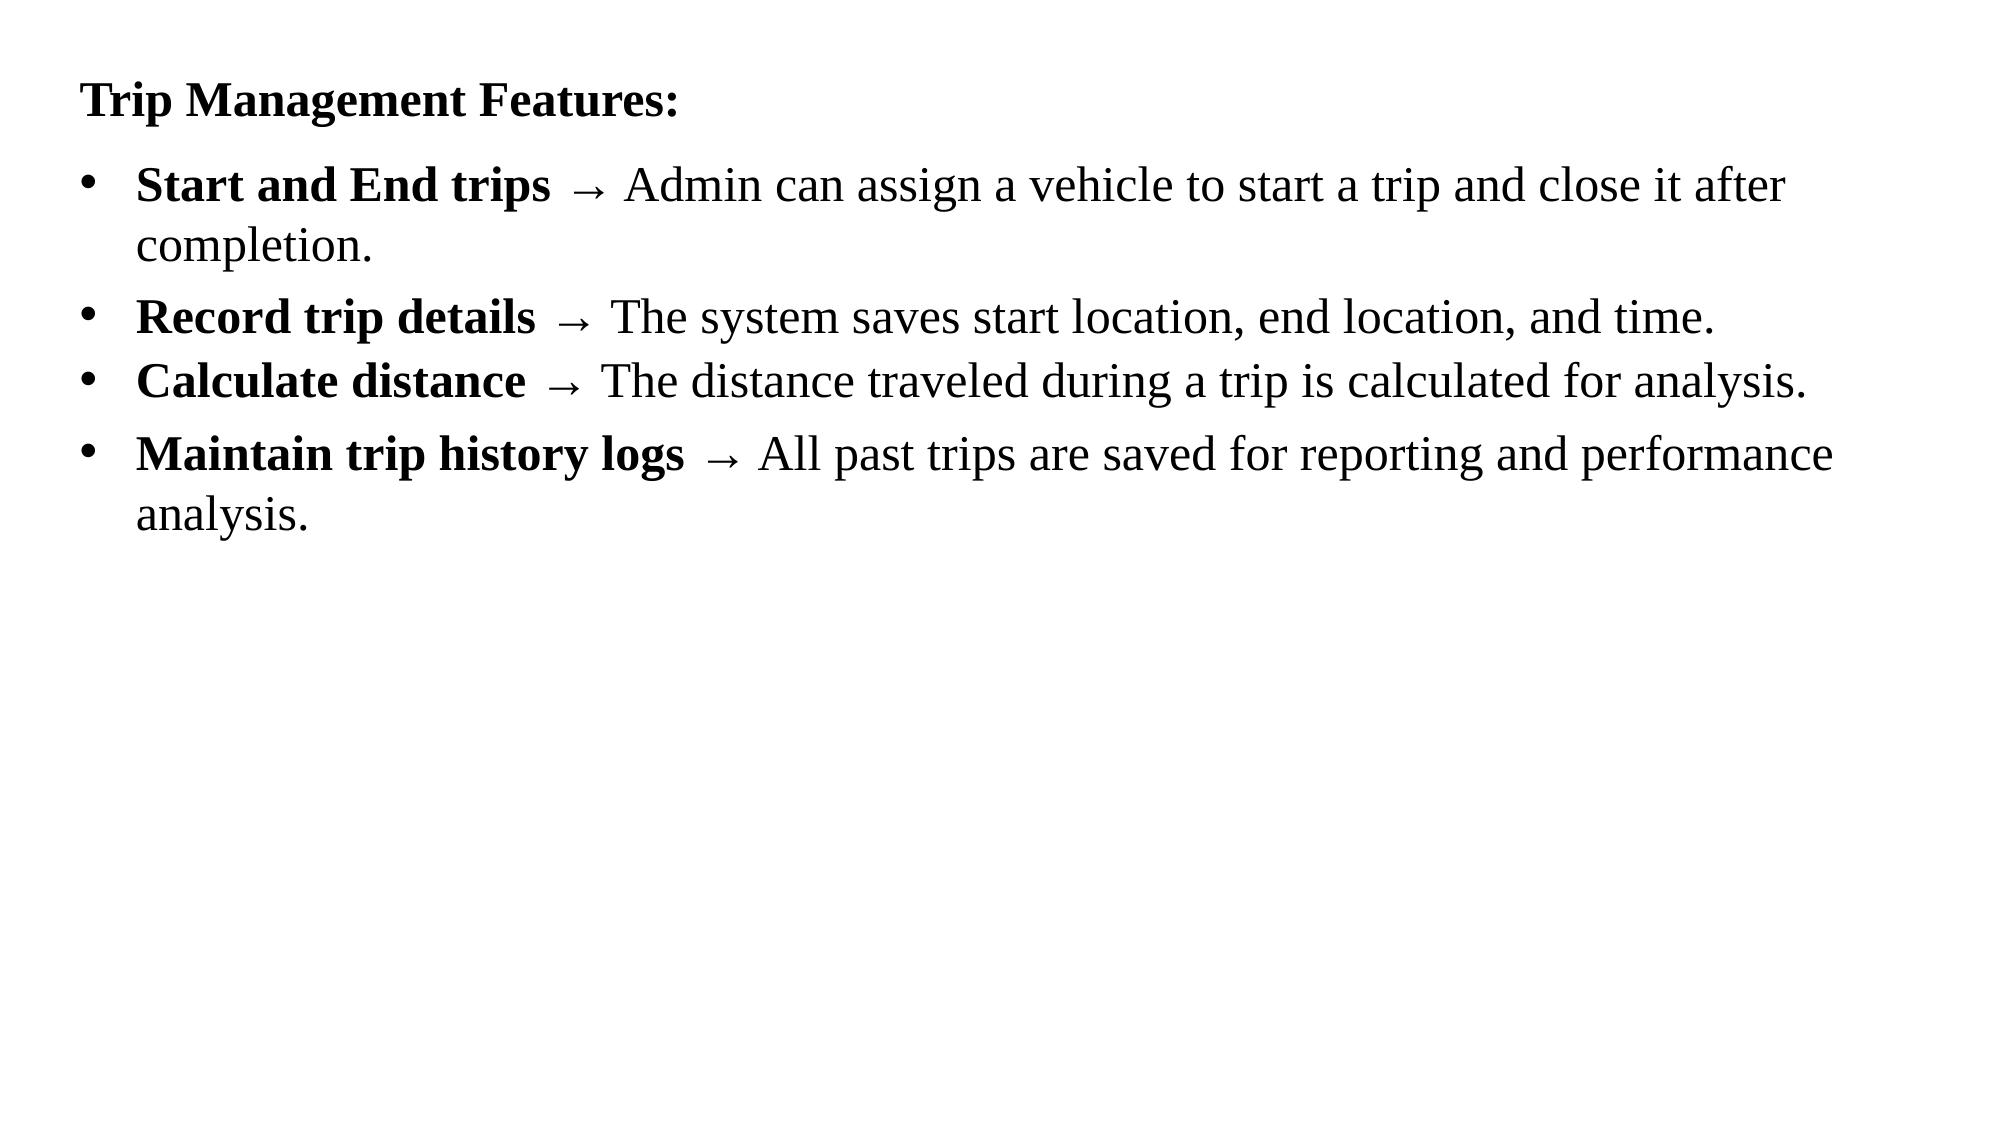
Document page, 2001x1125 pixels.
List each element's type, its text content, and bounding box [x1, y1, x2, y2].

text_box Trip Management Features: Start and End trips → Admin can assign a vehicle to start a trip and close it after completion. Record trip details → The system saves start location, end location, and time. Calculate distance → The distance traveled during a trip is calculated for analysis. Maintain trip history logs → All past trips are saved for reporting and performance analysis. [64, 58, 1902, 548]
